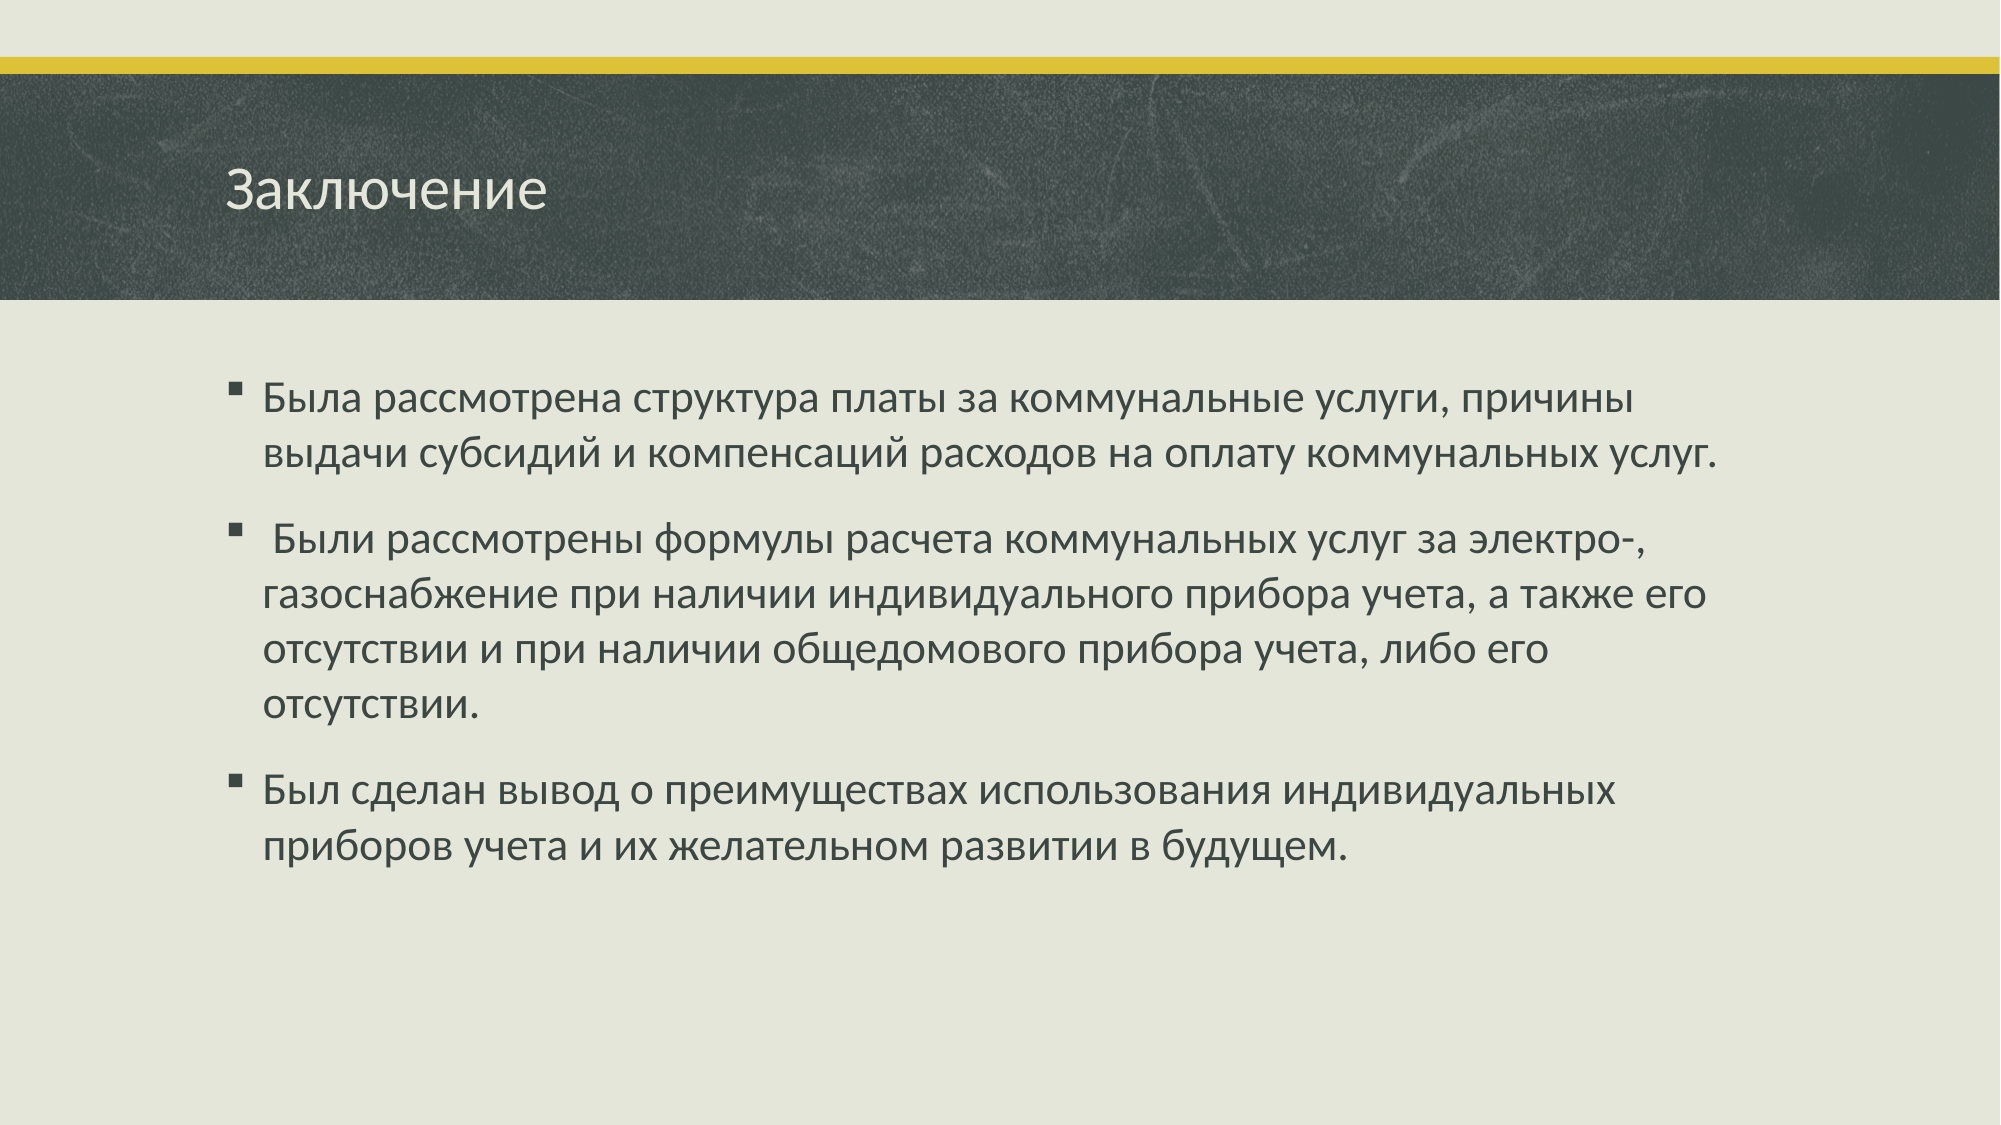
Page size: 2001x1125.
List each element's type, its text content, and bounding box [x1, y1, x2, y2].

list Была рассмотрена структура платы за коммунальные услуги, причины выдачи субсидий и компенсаций расходов на оплату коммунальных услуг. Были рассмотрены формулы расчета коммунальных услуг за электро-, газоснабжение при наличии индивидуального прибора учета, а также его отсутствии и при наличии общедомового прибора учета, либо его отсутствии. Был сделан вывод о преимуществах использования индивидуальных приборов учета и их желательном развитии в будущем. [210, 359, 1790, 1014]
title Заключение [210, 76, 1790, 300]
picture [0, 74, 2000, 300]
